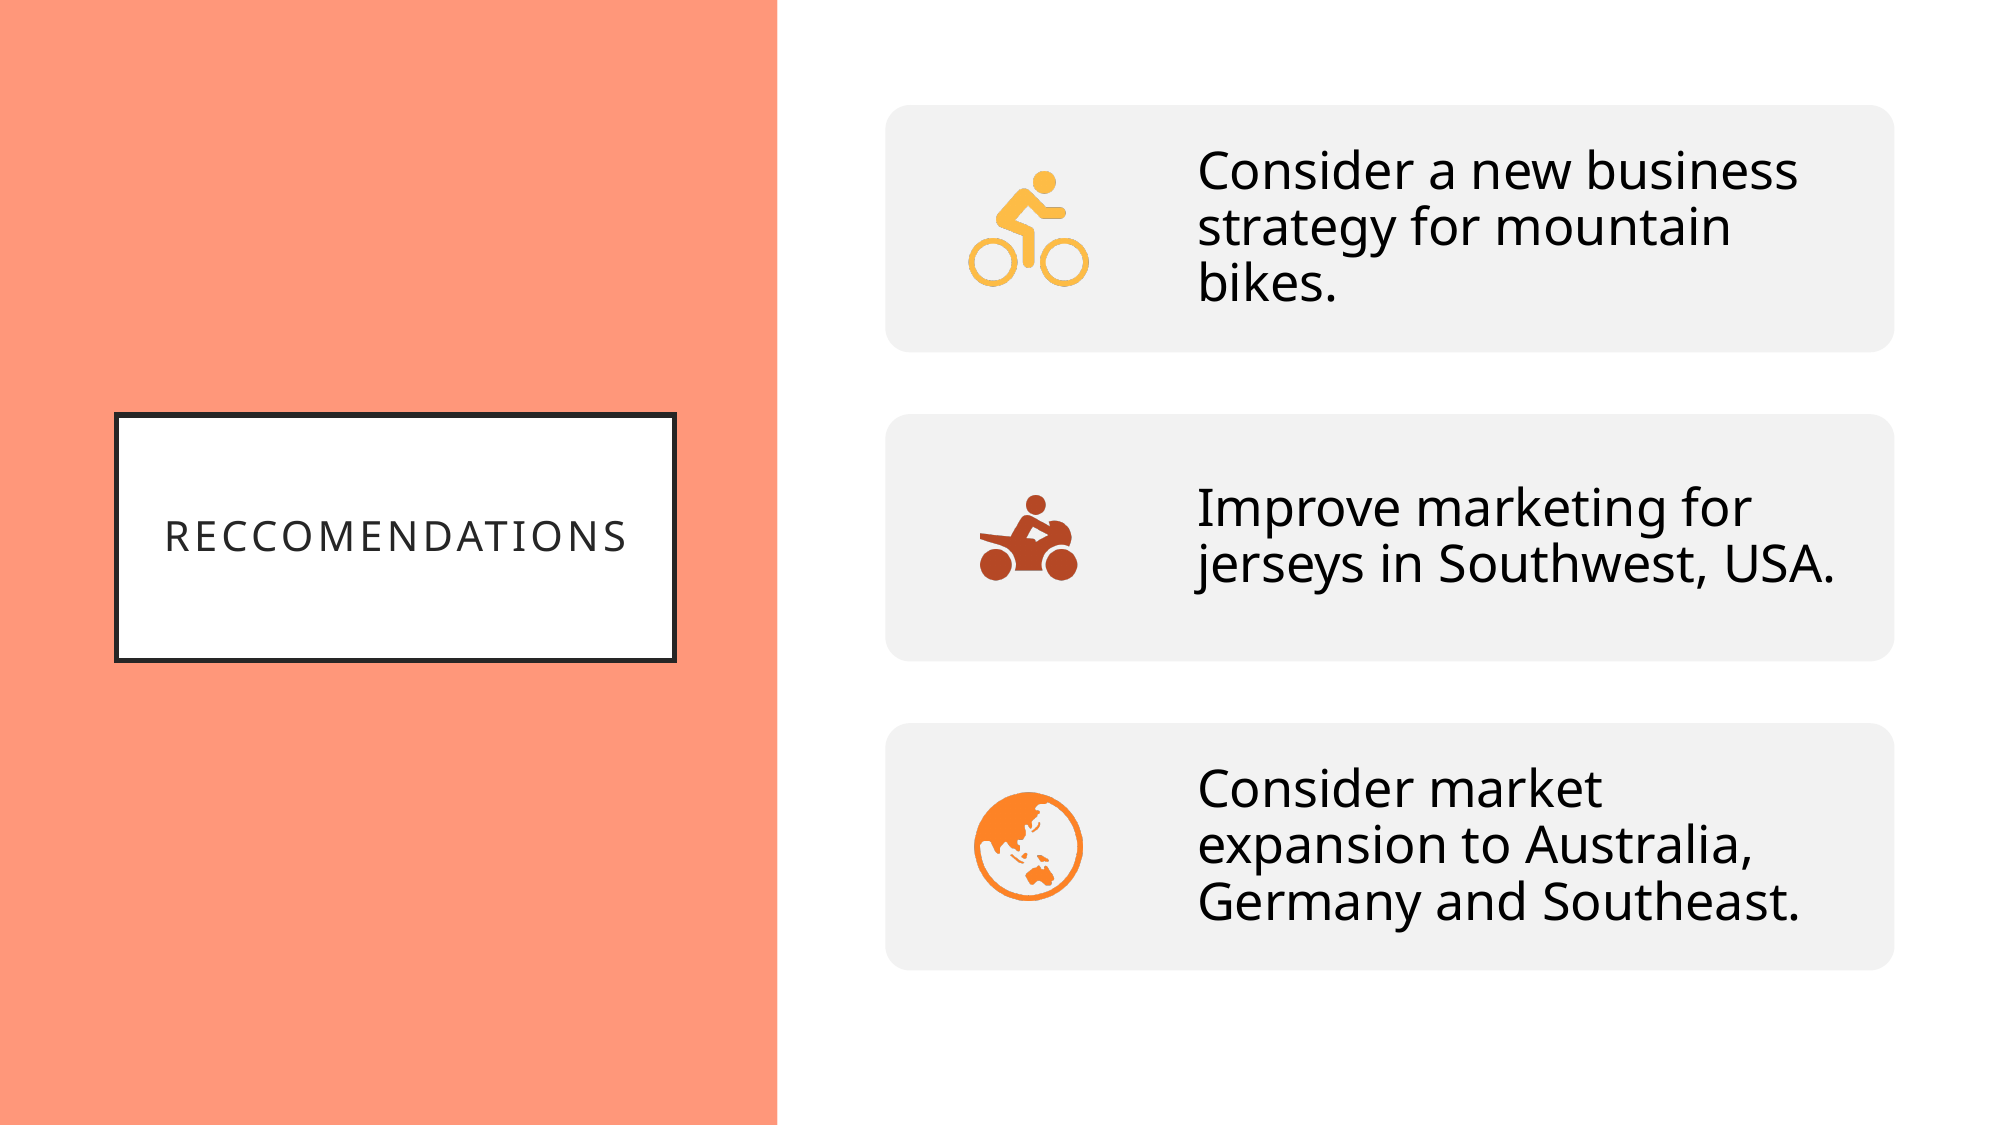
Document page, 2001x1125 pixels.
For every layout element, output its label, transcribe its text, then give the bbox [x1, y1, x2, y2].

text_box RECCOMENDATIONS [116, 415, 675, 661]
text_box [0, 0, 778, 1125]
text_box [885, 104, 1895, 971]
text_box [779, 0, 2000, 1125]
